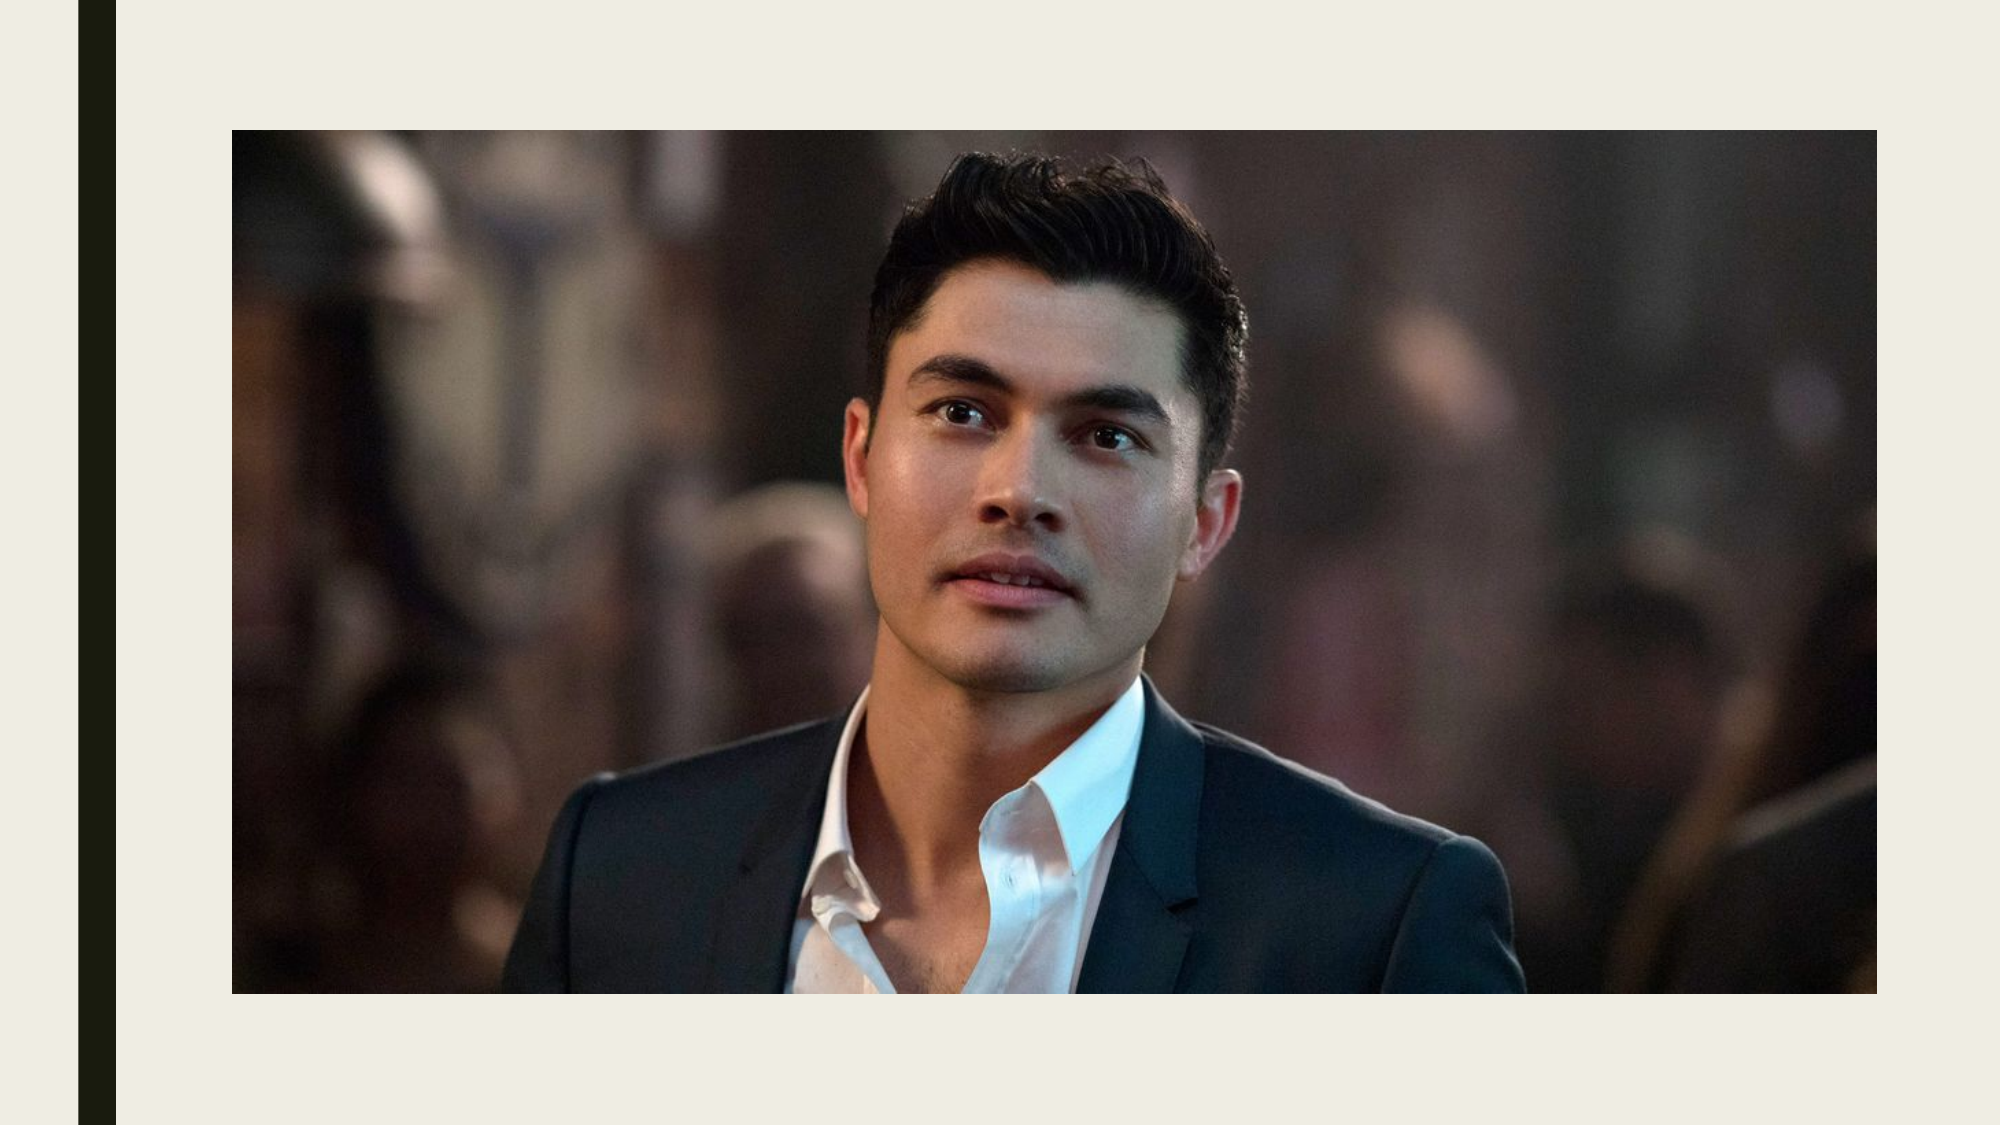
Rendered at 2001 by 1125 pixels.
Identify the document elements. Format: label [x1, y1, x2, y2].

picture [232, 130, 1877, 994]
